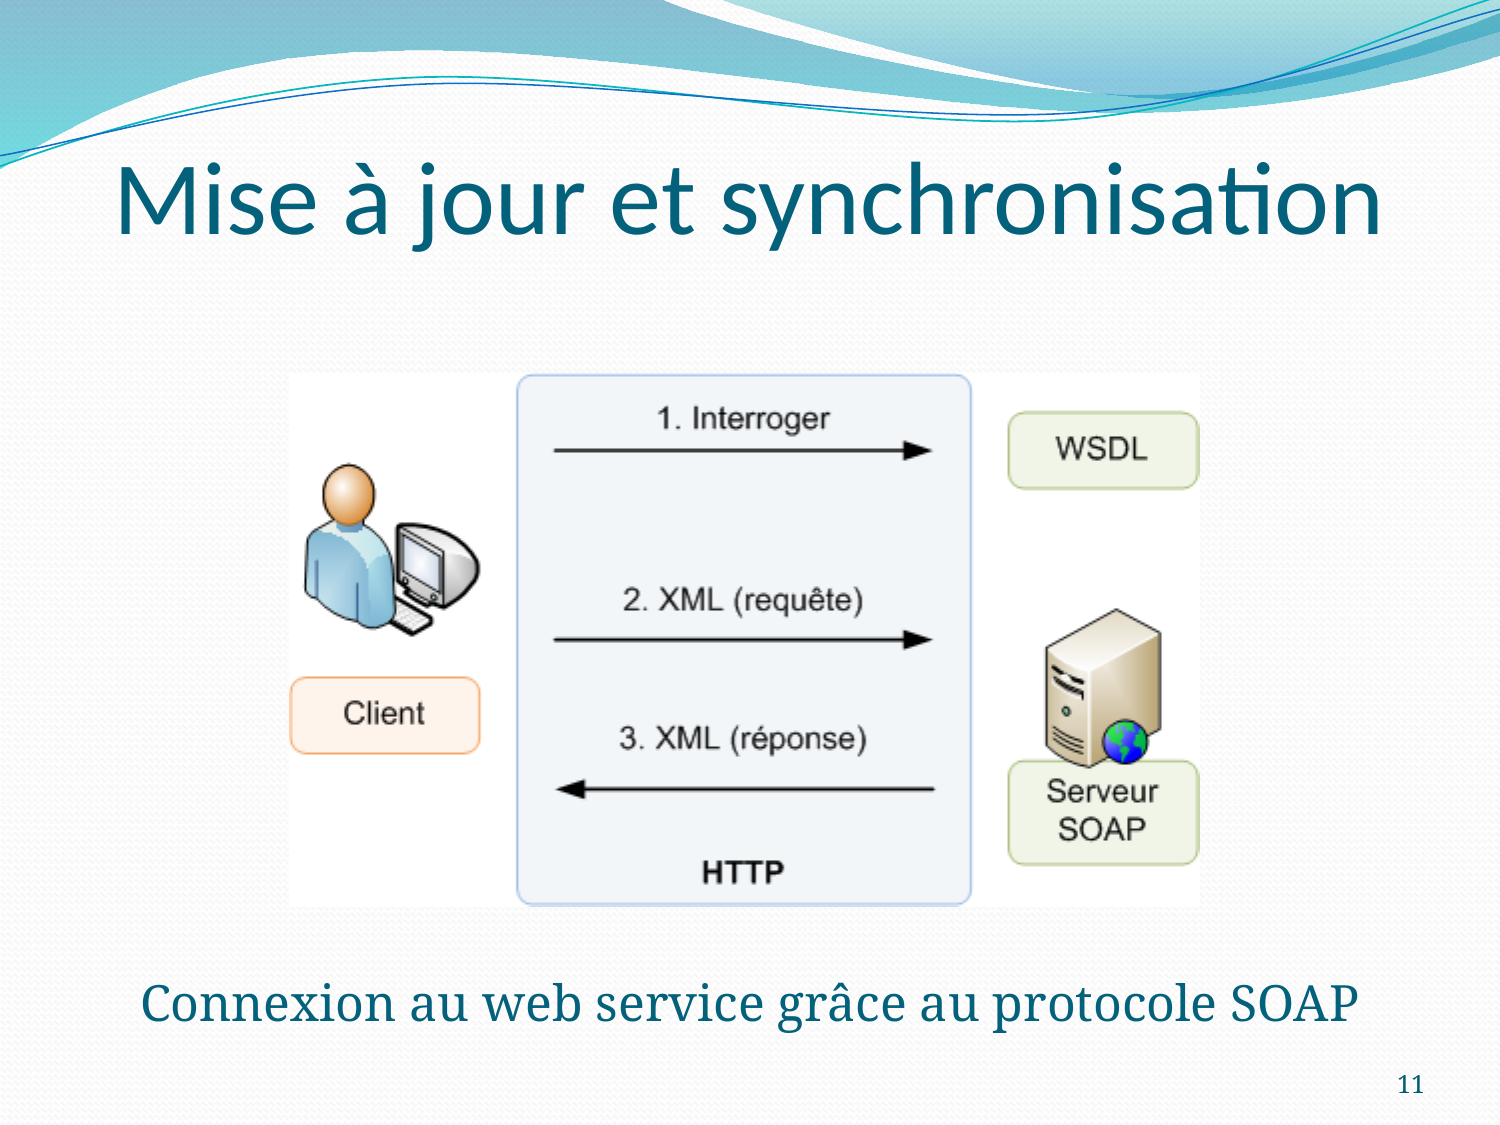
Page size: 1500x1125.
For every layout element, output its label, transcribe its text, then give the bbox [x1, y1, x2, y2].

title Mise à jour et synchronisation [0, 0, 1500, 256]
text_box Connexion au web service grâce au protocole SOAP [0, 964, 1500, 1039]
slide_number 11 [1299, 1042, 1425, 1103]
picture [288, 373, 1200, 907]
